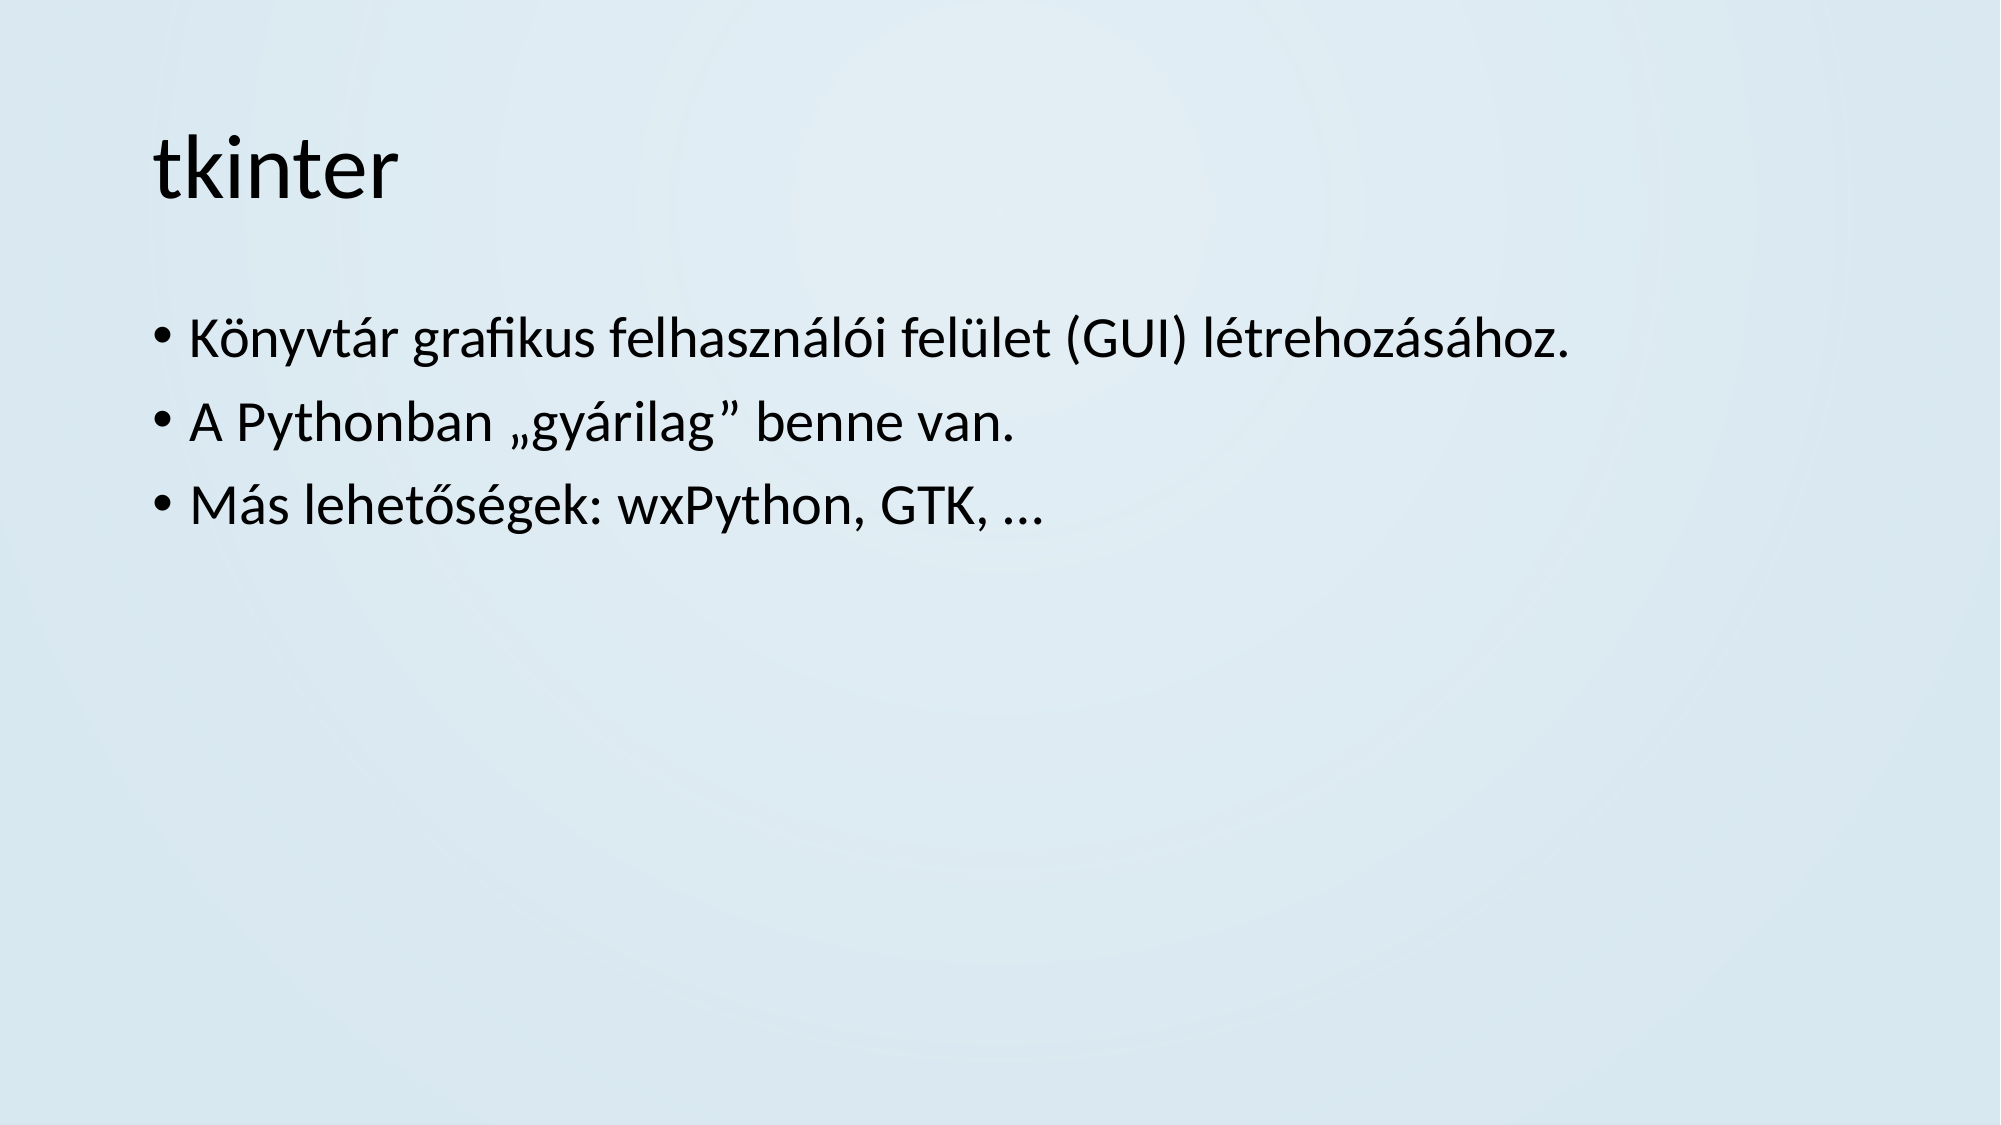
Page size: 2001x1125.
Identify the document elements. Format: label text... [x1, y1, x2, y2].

list Könyvtár grafikus felhasználói felület (GUI) létrehozásához. A Pythonban „gyárilag” benne van. Más lehetőségek: wxPython, GTK, … [137, 299, 1863, 1014]
title tkinter [137, 59, 1863, 278]
